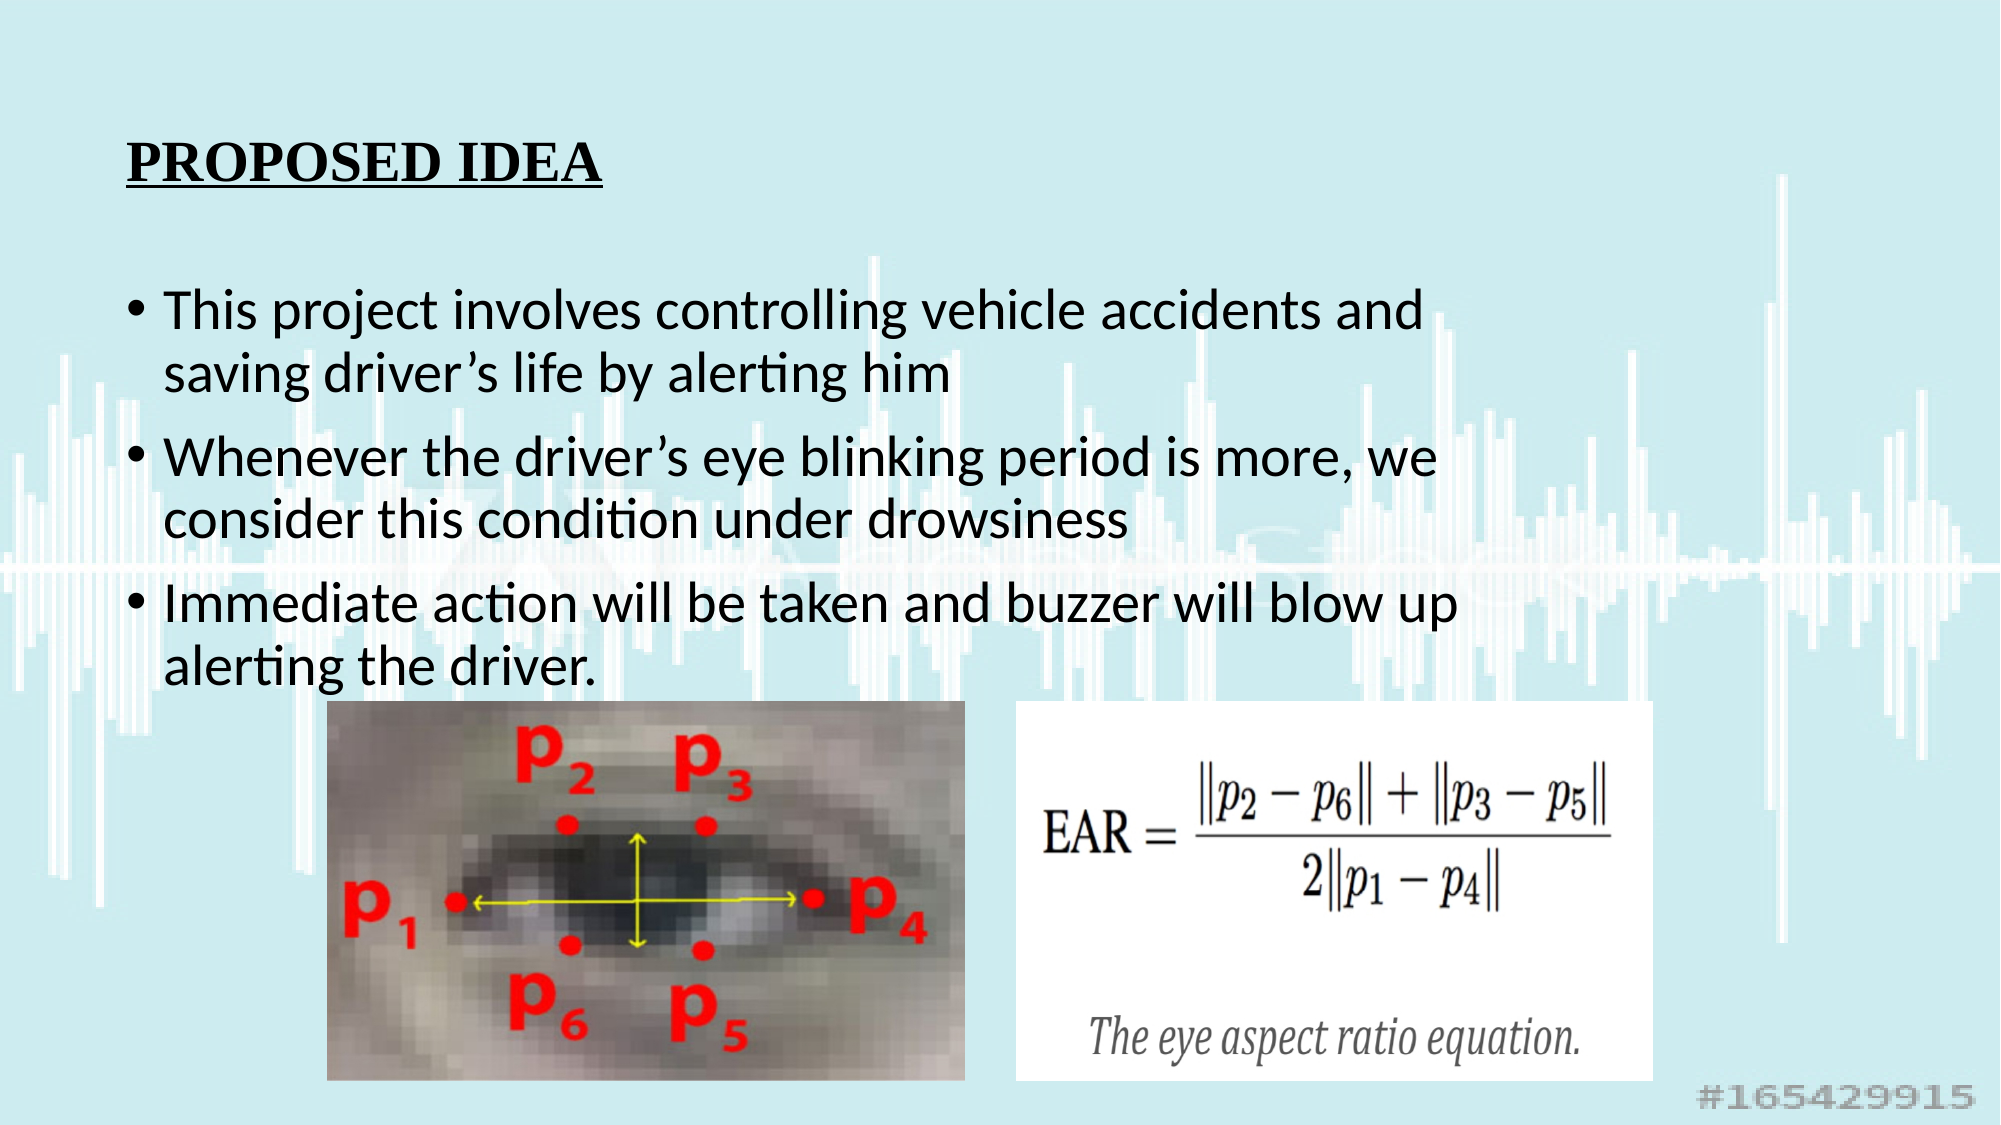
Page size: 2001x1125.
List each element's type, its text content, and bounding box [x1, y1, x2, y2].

picture [327, 701, 965, 1081]
list This project involves controlling vehicle accidents and saving driver’s life by alerting him Whenever the driver’s eye blinking period is more, we consider this condition under drowsiness Immediate action will be taken and buzzer will blow up alerting the driver. [111, 271, 1522, 991]
title PROPOSED IDEA [111, 102, 1522, 223]
picture [1016, 701, 1653, 1081]
